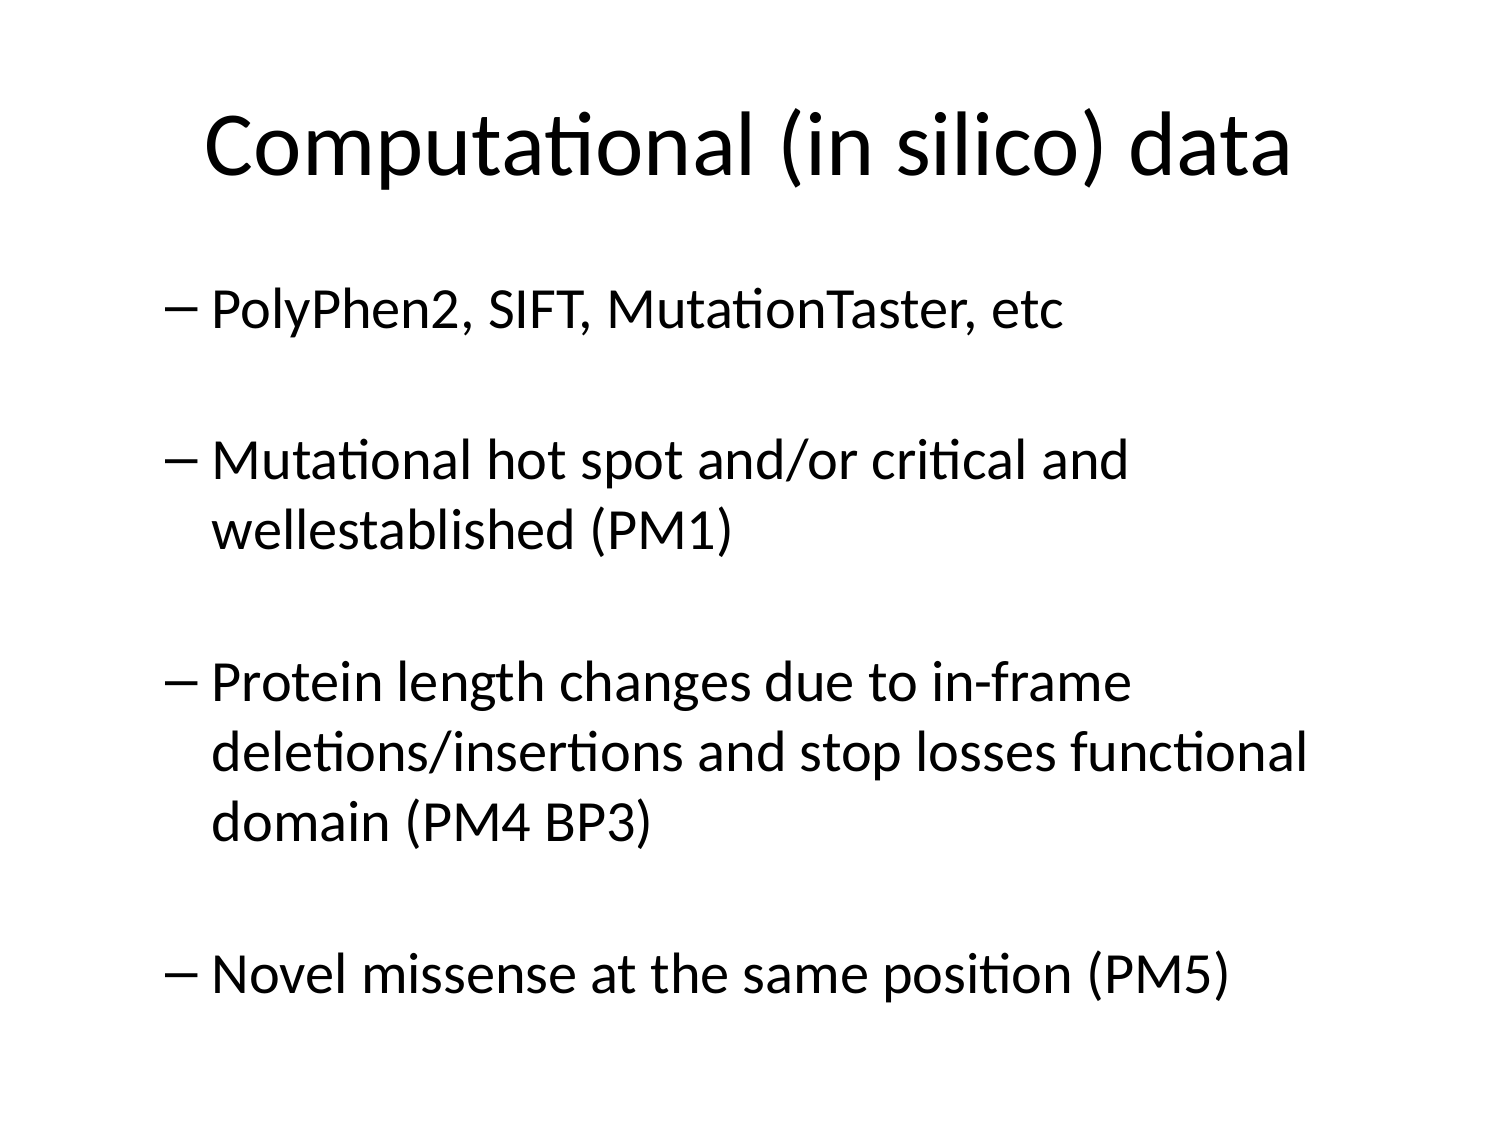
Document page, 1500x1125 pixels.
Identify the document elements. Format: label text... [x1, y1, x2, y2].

title Computational (in silico) data [75, 45, 1425, 233]
list PolyPhen2, SIFT, MutationTaster, etc Mutational hot spot and/or critical and wellestablished (PM1) Protein length changes due to in-frame deletions/insertions and stop losses functional domain (PM4 BP3) Novel missense at the same position (PM5) [75, 262, 1425, 1005]
